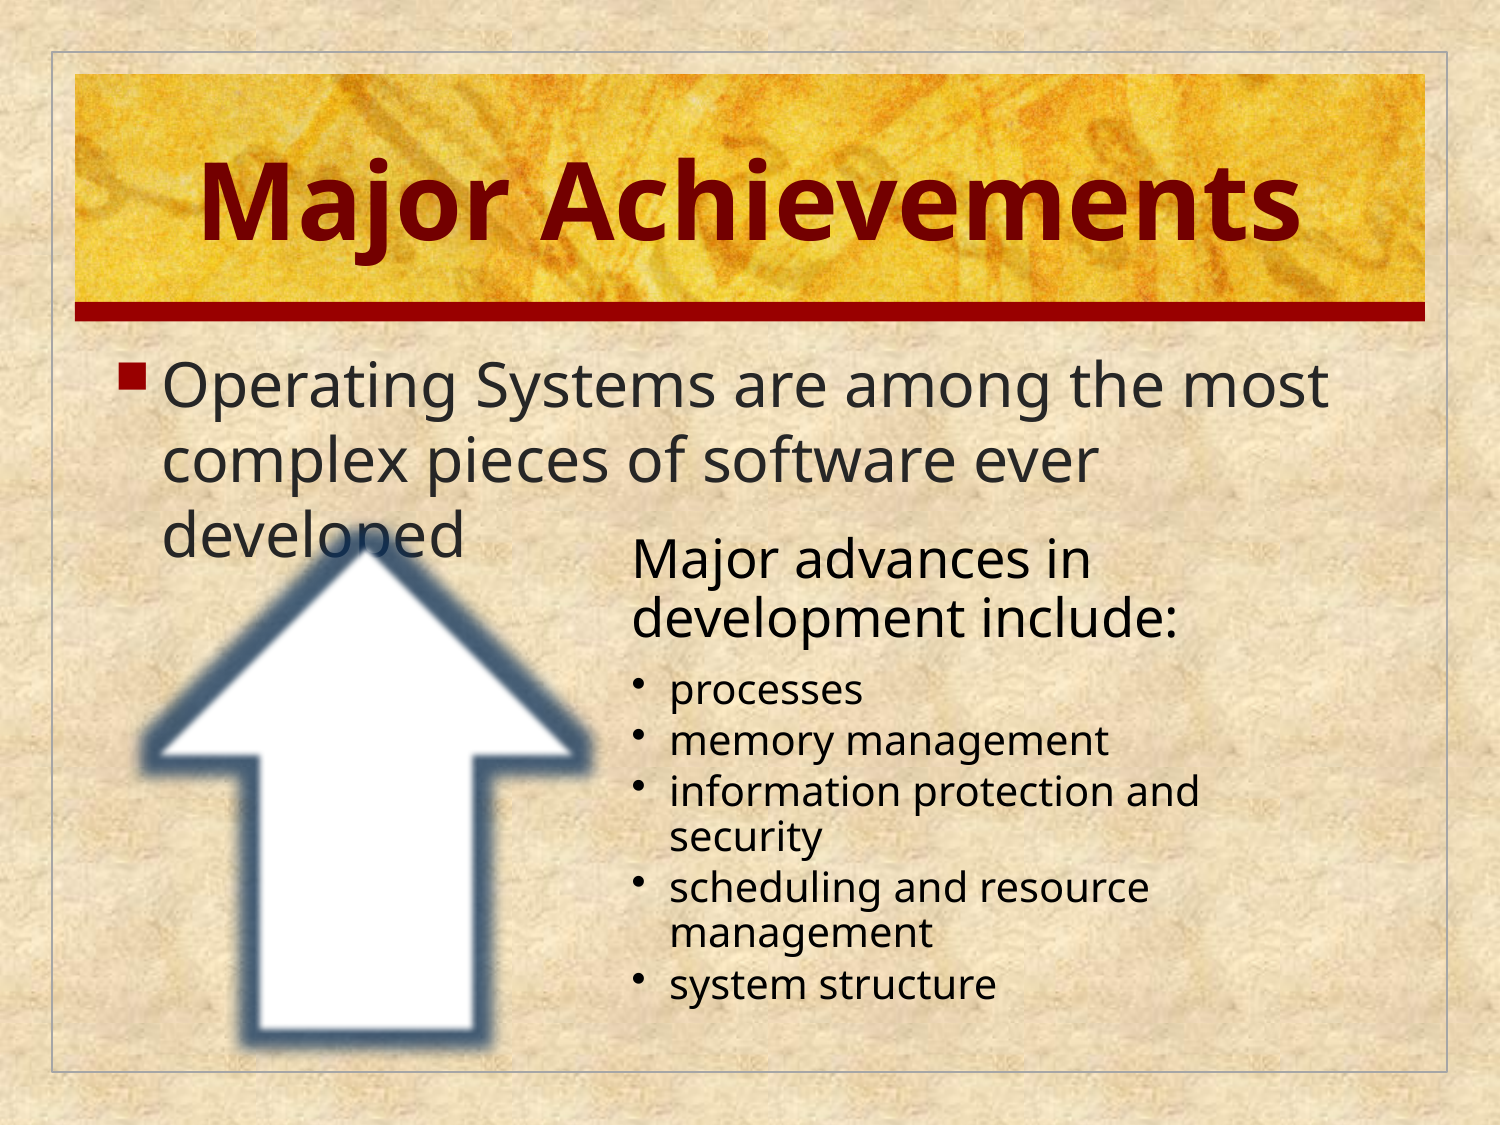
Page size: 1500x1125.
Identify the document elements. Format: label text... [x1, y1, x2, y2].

list Operating Systems are among the most complex pieces of software ever developed [99, 337, 1388, 536]
title Major Achievements [108, 74, 1392, 263]
picture [0, 0, 1500, 1125]
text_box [74, 536, 1426, 1035]
